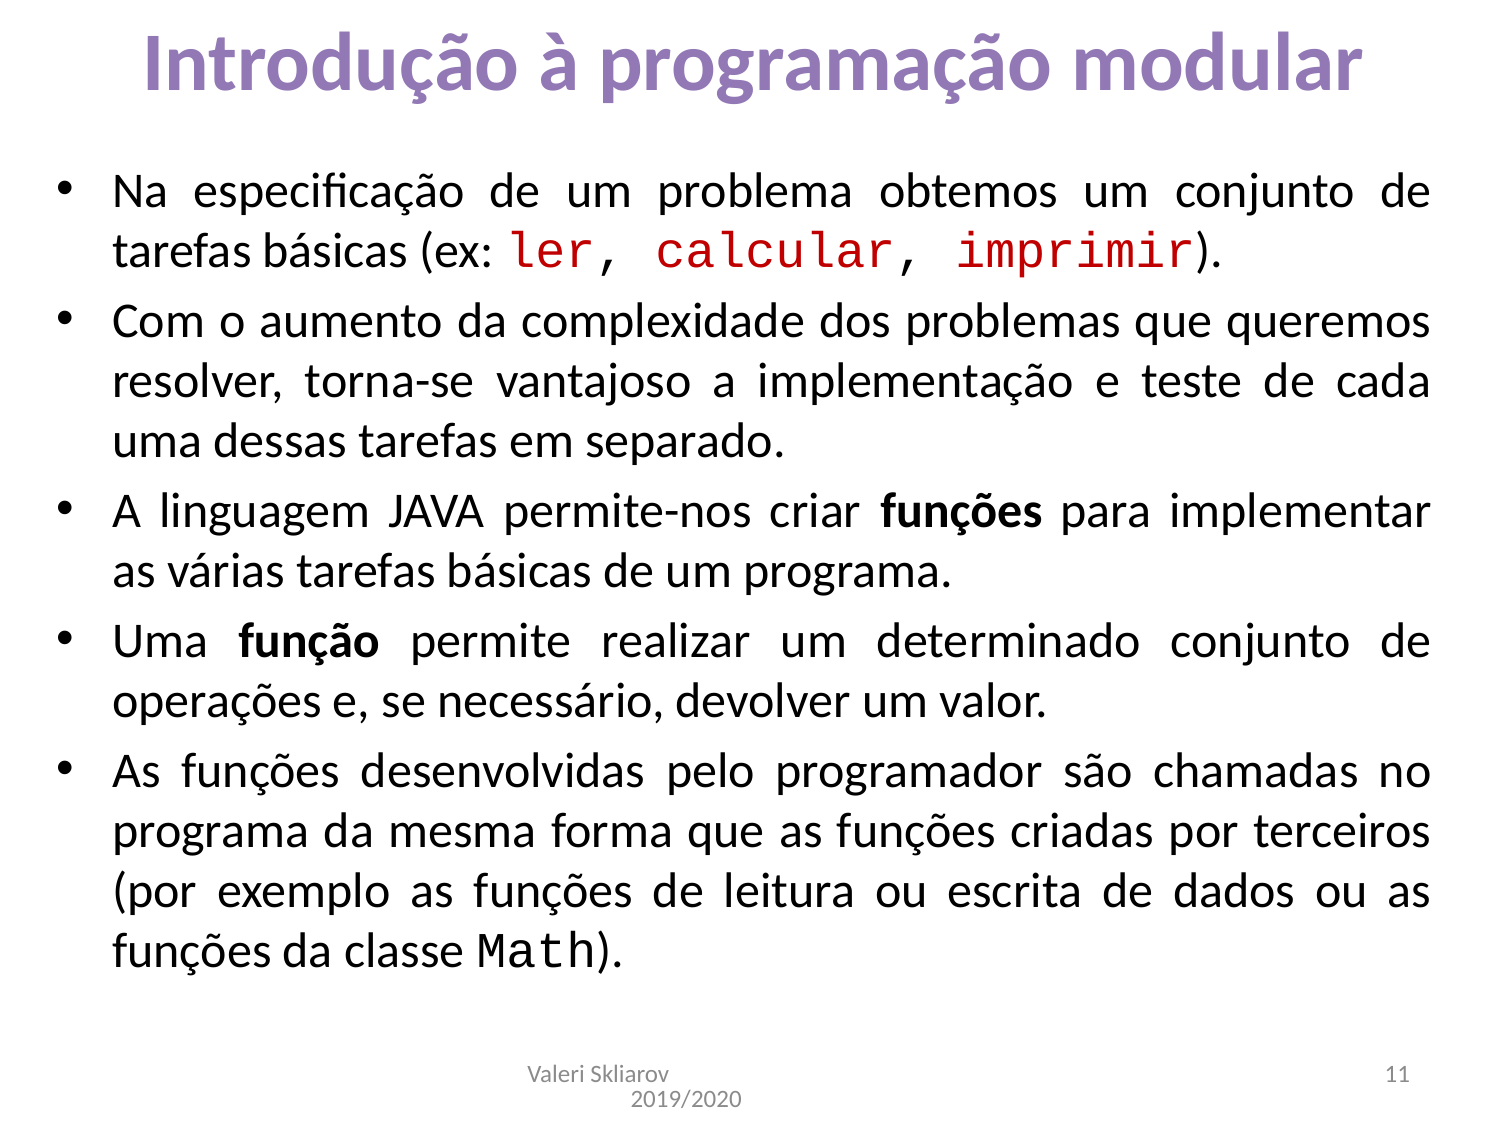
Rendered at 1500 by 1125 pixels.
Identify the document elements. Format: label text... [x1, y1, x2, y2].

slide_number 11 [1074, 1042, 1425, 1103]
text_box Na especificação de um problema obtemos um conjunto de tarefas básicas (ex: ler, calcular, imprimir). Com o aumento da complexidade dos problemas que queremos resolver, torna-se vantajoso a implementação e teste de cada uma dessas tarefas em separado. A linguagem JAVA permite-nos criar funções para implementar as várias tarefas básicas de um programa. Uma função permite realizar um determinado conjunto de operações e, se necessário, devolver um valor. As funções desenvolvidas pelo programador são chamadas no programa da mesma forma que as funções criadas por terceiros (por exemplo as funções de leitura ou escrita de dados ou as funções da classe Math). [41, 149, 1447, 1013]
footer Valeri Skliarov 2019/2020 [512, 1042, 988, 1103]
text_box Introdução à programação modular [127, 0, 1381, 115]
